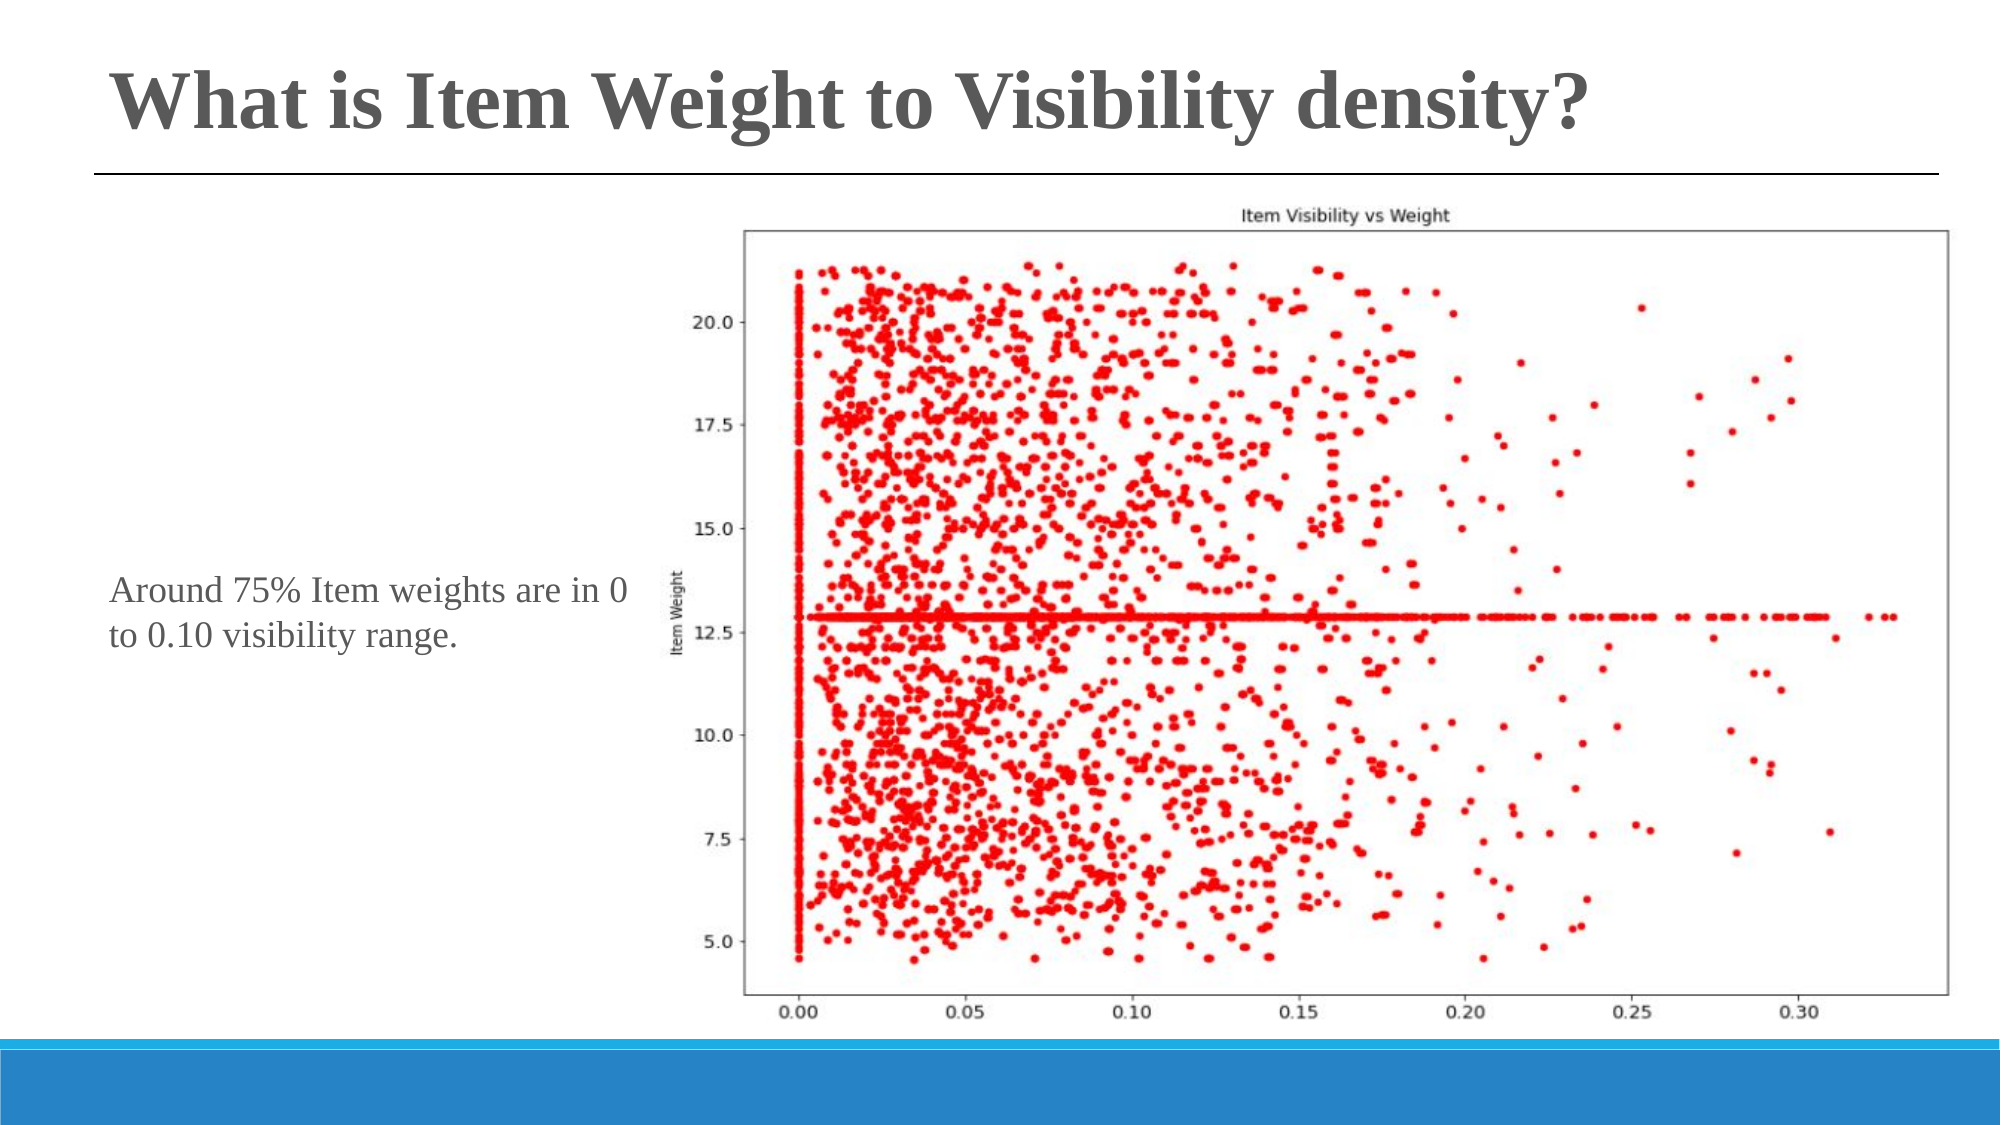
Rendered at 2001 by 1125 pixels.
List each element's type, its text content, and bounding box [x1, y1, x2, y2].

text_box What is Item Weight to Visibility density? [94, 38, 1924, 153]
text_box Around 75% Item weights are in 0 to 0.10 visibility range. [94, 557, 657, 663]
picture [659, 193, 1972, 1028]
